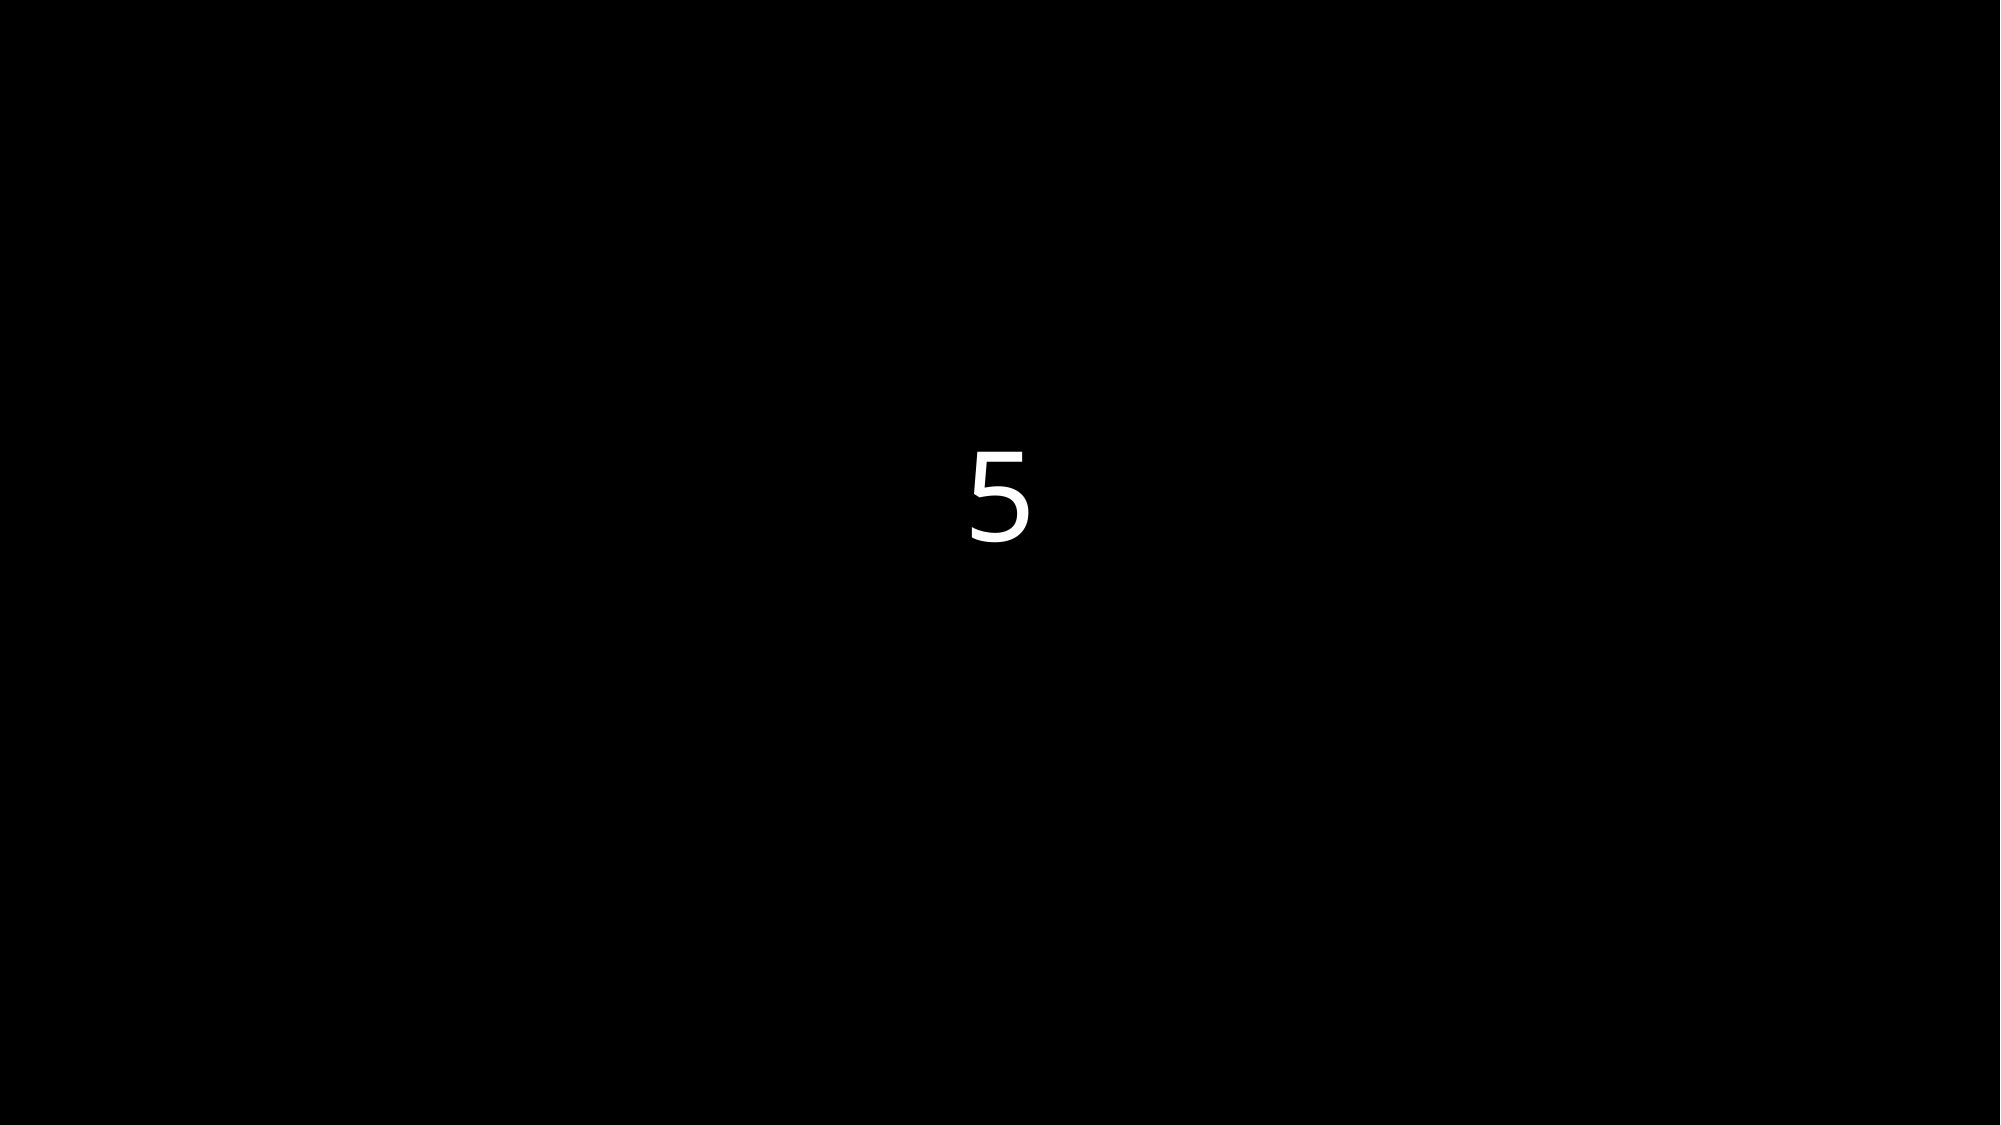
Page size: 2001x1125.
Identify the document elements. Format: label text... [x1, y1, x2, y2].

title 5 [249, 184, 1750, 576]
